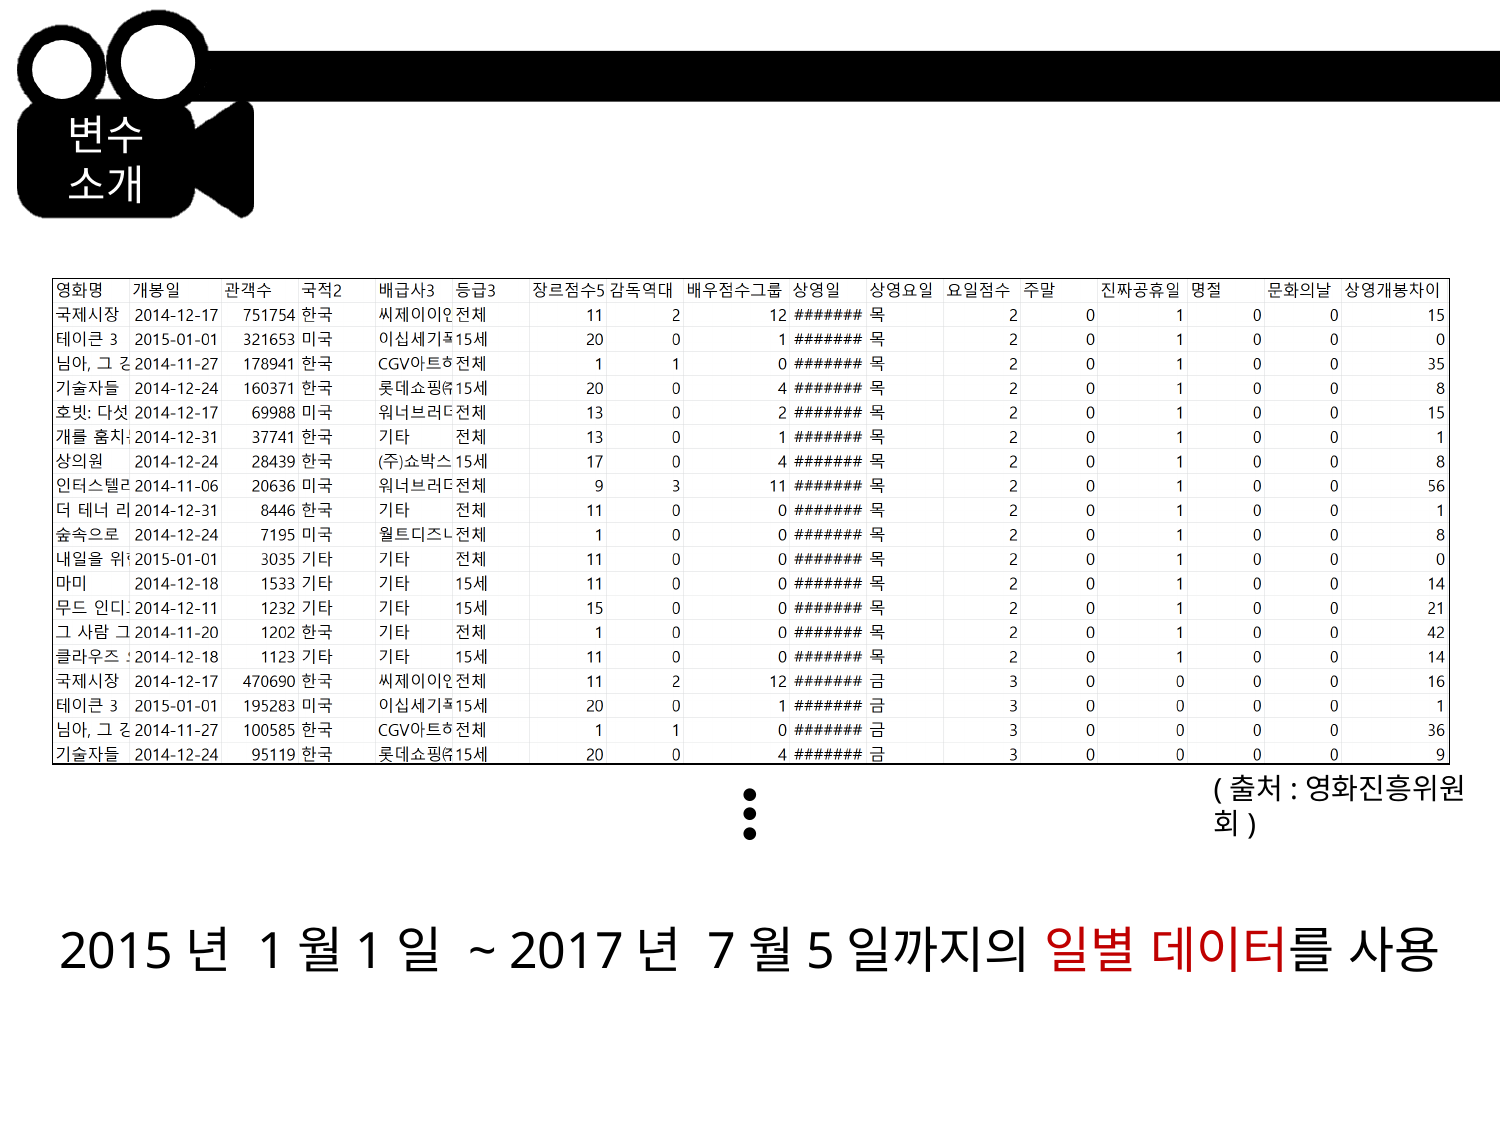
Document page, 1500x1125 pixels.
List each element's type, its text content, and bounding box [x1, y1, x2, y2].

picture [52, 279, 1449, 764]
text_box [260, 49, 1500, 104]
text_box (출처:영화진흥위원회) [1198, 763, 1500, 883]
picture [17, 0, 255, 232]
text_box 2015년 1월1일 ~ 2017년 7월5일까지의 일별 데이터를 사용 [0, 881, 1500, 987]
text_box ● ● ● [0, 775, 1198, 850]
